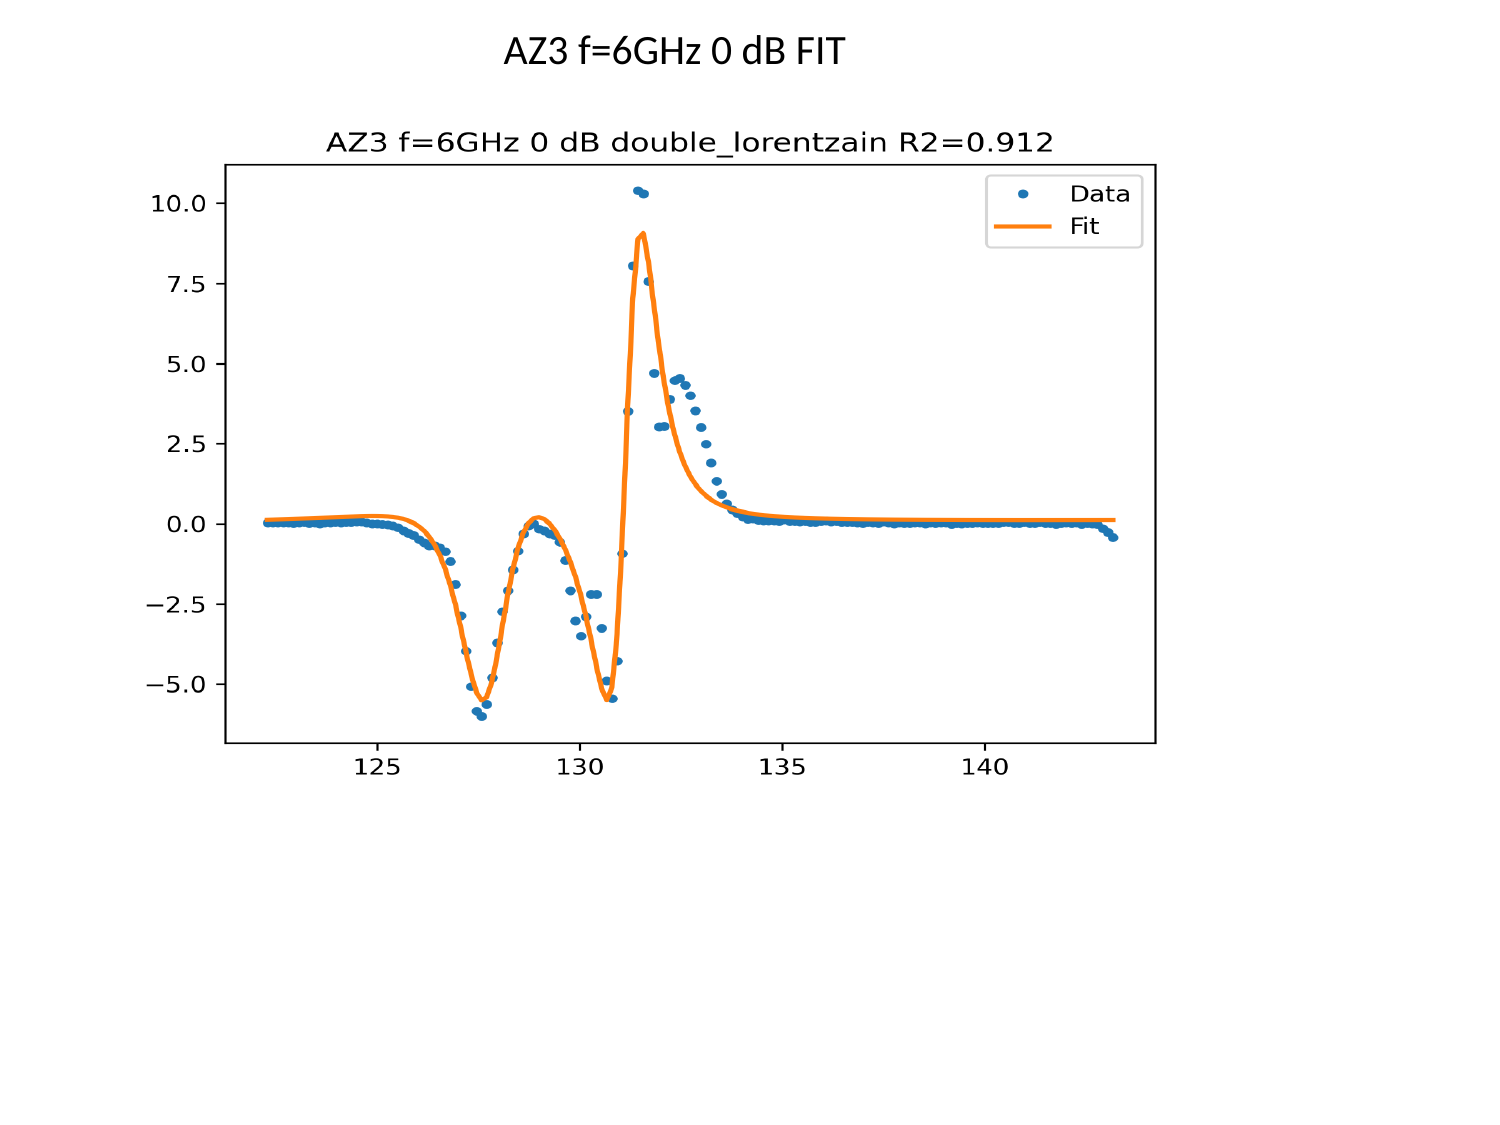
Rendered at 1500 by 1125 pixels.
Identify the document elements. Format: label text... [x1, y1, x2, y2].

picture [74, 74, 1276, 826]
text_box AZ3 f=6GHz 0 dB FIT [488, 15, 862, 73]
